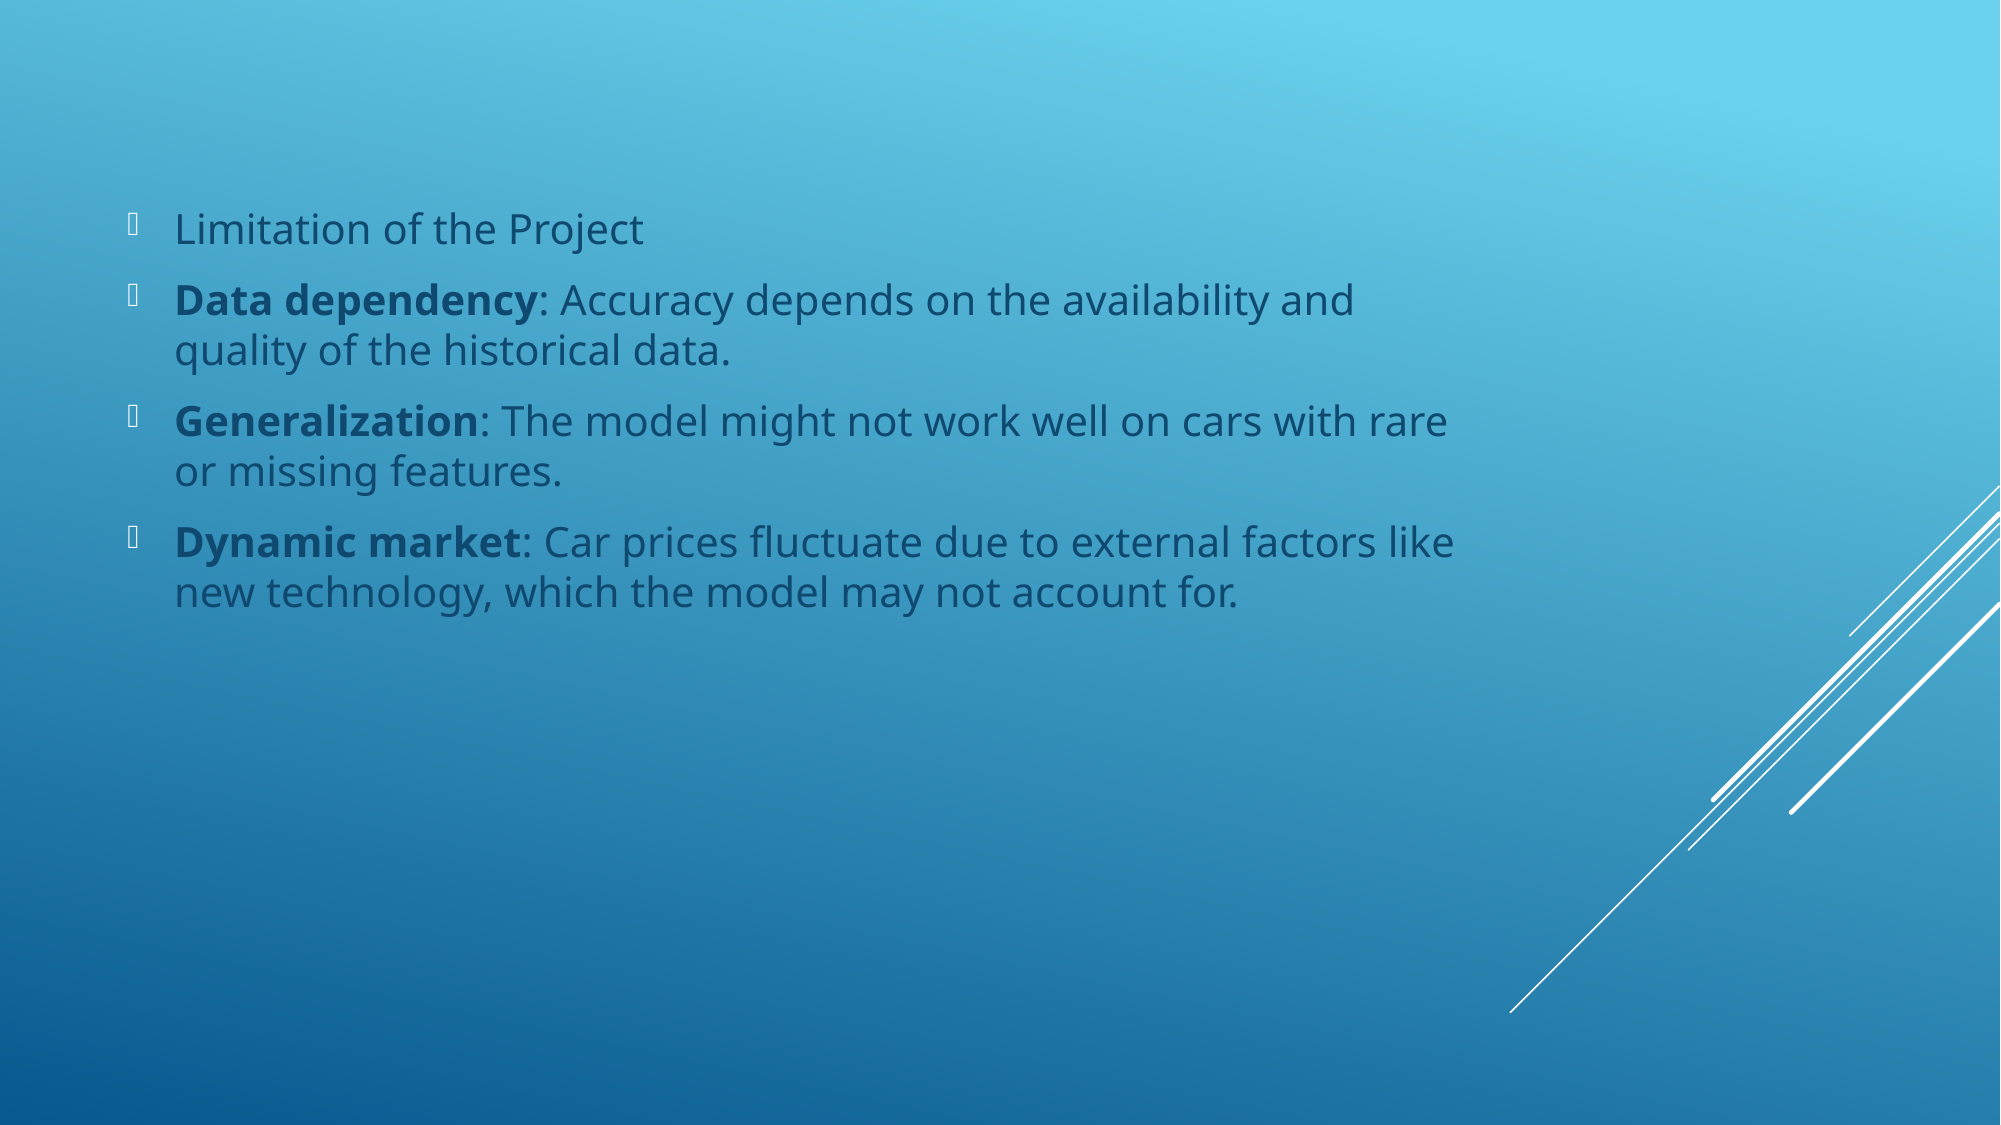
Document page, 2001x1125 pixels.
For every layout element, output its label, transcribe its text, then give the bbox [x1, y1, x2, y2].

list Limitation of the Project Data dependency: Accuracy depends on the availability and quality of the historical data. Generalization: The model might not work well on cars with rare or missing features. Dynamic market: Car prices fluctuate due to external factors like new technology, which the model may not account for. [112, 112, 1513, 706]
